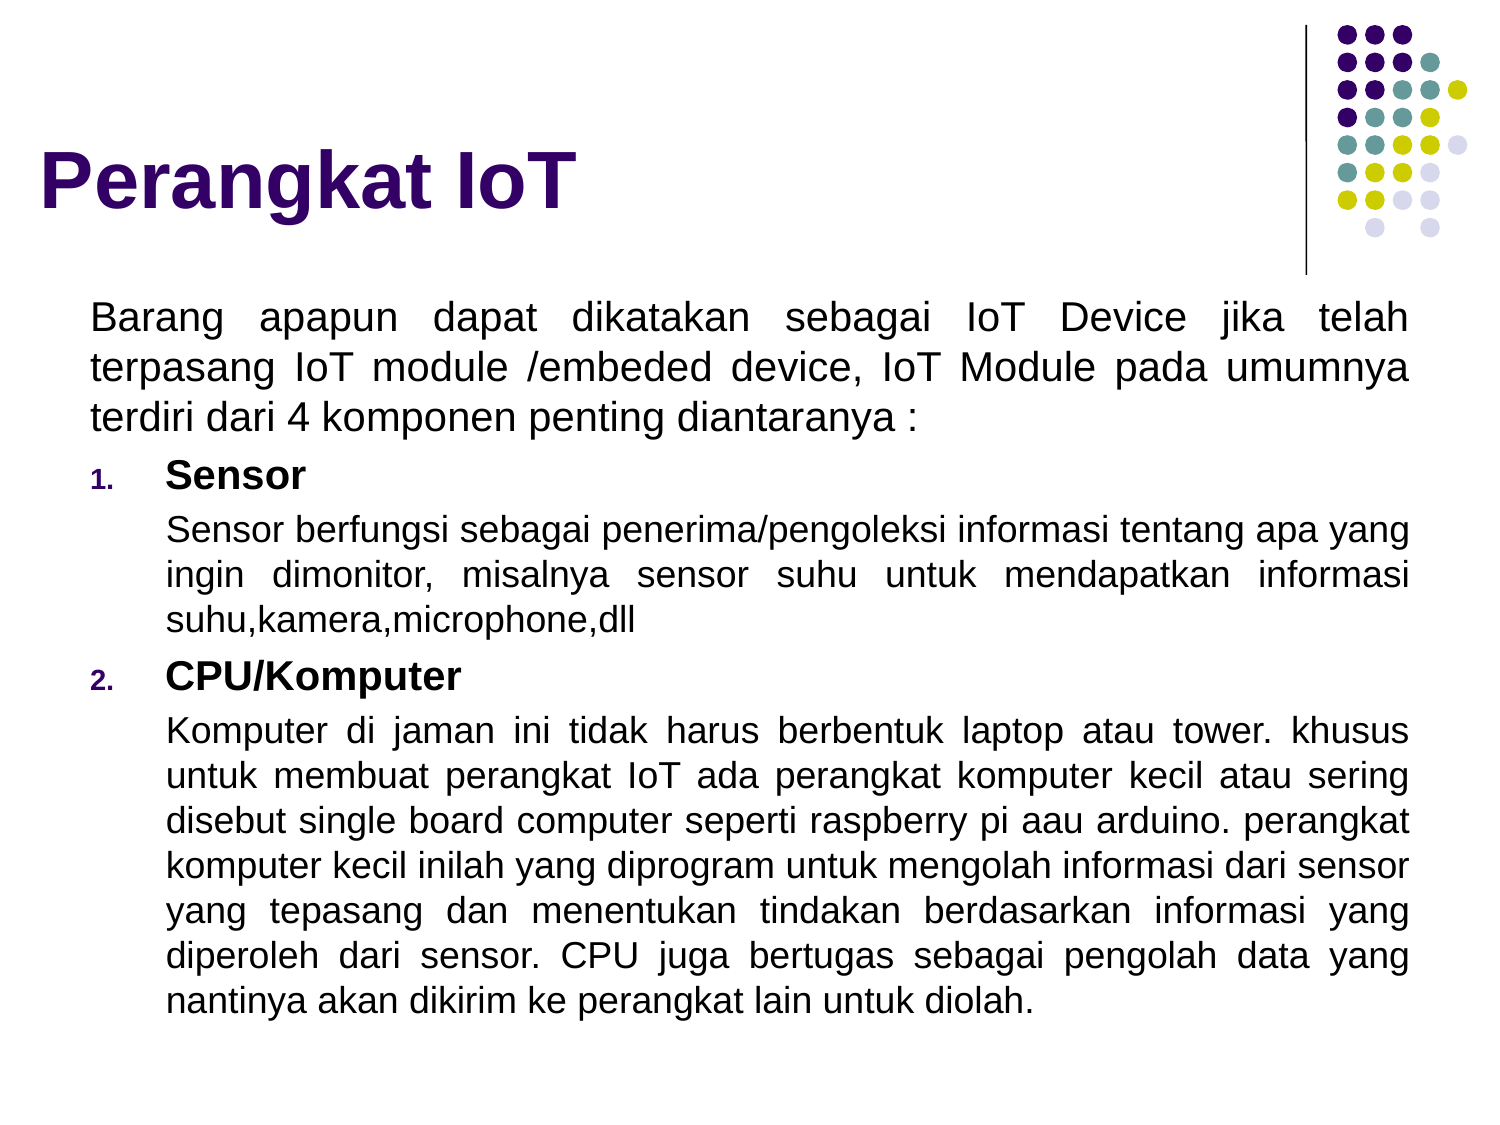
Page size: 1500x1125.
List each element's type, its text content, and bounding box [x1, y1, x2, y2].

list Barang apapun dapat dikatakan sebagai IoT Device jika telah terpasang IoT module /embeded device, IoT Module pada umumnya terdiri dari 4 komponen penting diantaranya : Sensor Sensor berfungsi sebagai penerima/pengoleksi informasi tentang apa yang ingin dimonitor, misalnya sensor suhu untuk mendapatkan informasi suhu,kamera,microphone,dll CPU/Komputer Komputer di jaman ini tidak harus berbentuk laptop atau tower. khusus untuk membuat perangkat IoT ada perangkat komputer kecil atau sering disebut single board computer seperti raspberry pi aau arduino. perangkat komputer kecil inilah yang diprogram untuk mengolah informasi dari sensor yang tepasang dan menentukan tindakan berdasarkan informasi yang diperoleh dari sensor. CPU juga bertugas sebagai pengolah data yang nantinya akan dikirim ke perangkat lain untuk diolah. [75, 282, 1425, 1006]
title Perangkat IoT [24, 20, 1313, 233]
